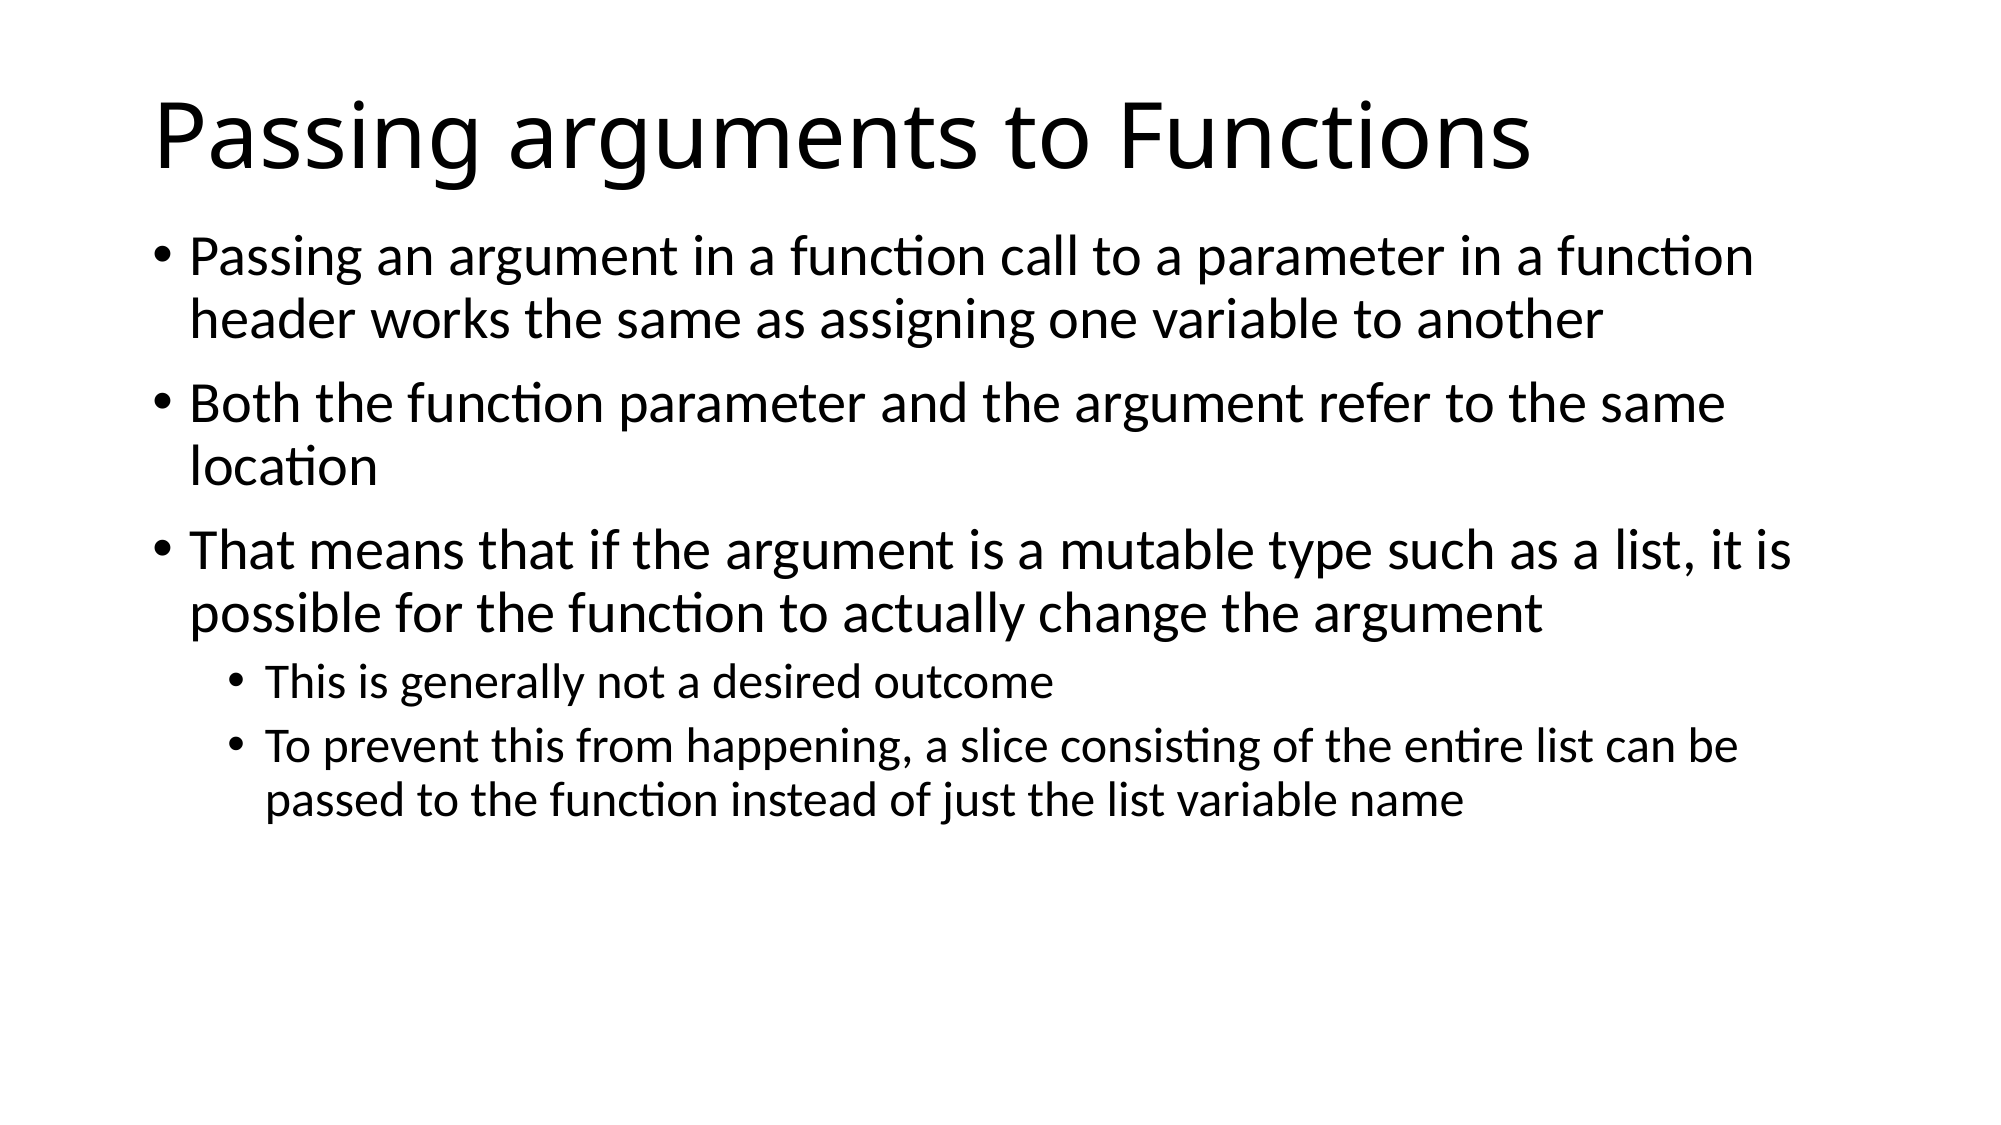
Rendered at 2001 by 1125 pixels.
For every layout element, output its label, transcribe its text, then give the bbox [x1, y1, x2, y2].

list Passing an argument in a function call to a parameter in a function header works the same as assigning one variable to another Both the function parameter and the argument refer to the same location That means that if the argument is a mutable type such as a list, it is possible for the function to actually change the argument This is generally not a desired outcome To prevent this from happening, a slice consisting of the entire list can be passed to the function instead of just the list variable name [137, 217, 1863, 1014]
title Passing arguments to Functions [137, 59, 1863, 217]
